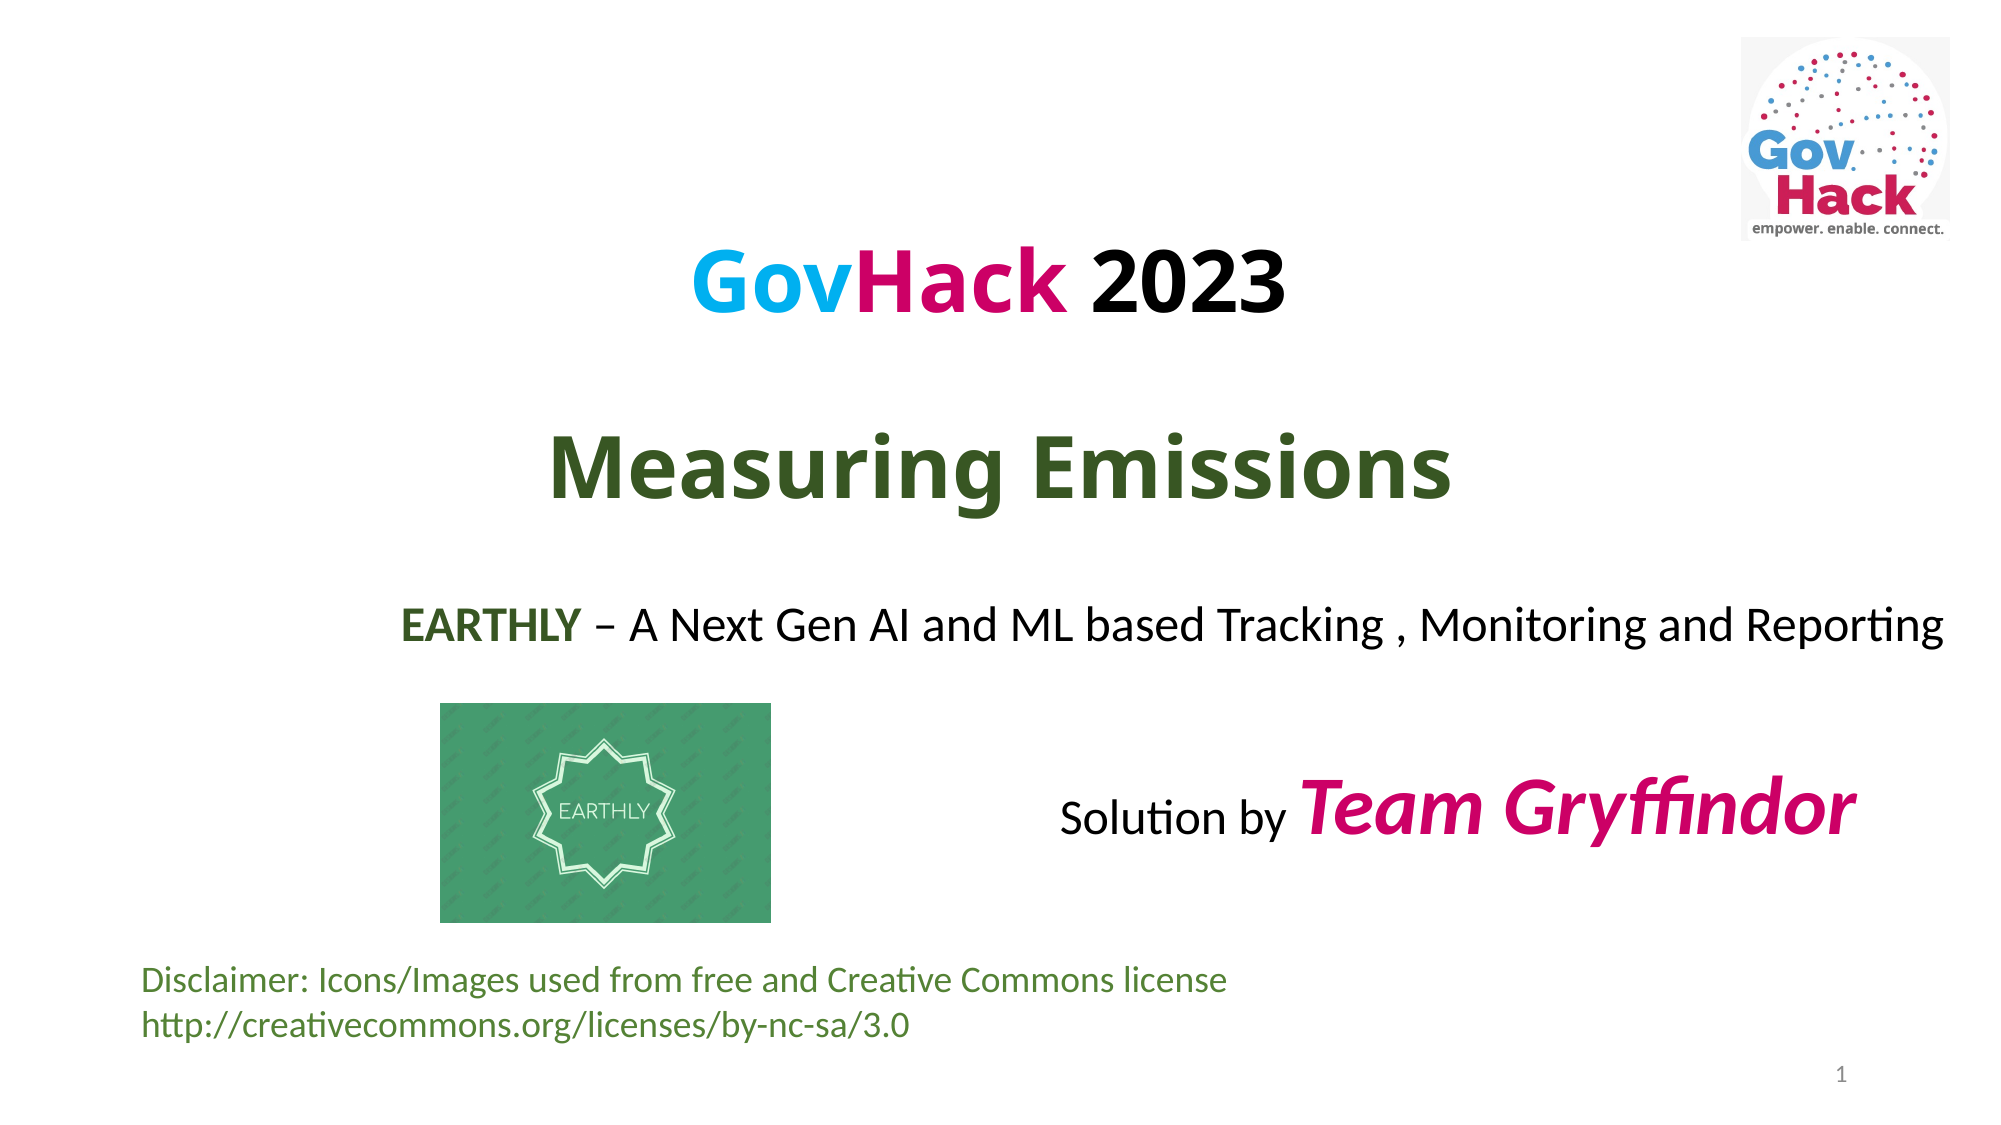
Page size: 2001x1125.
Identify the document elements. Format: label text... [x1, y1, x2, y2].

text_box Solution by Team Gryffindor [858, 754, 2000, 1027]
text_box GovHack 2023 Measuring Emissions [249, 226, 1750, 618]
subtitle EARTHLY – A Next Gen AI and ML based Tracking , Monitoring and Reporting [45, 590, 2000, 863]
picture [1741, 37, 1950, 241]
text_box Disclaimer: Icons/Images used from free and Creative Commons license http://creativecommons.org/licenses/by-nc-sa/3.0 [126, 947, 1537, 1053]
slide_number 1 [1412, 1042, 1863, 1103]
picture [440, 703, 771, 923]
